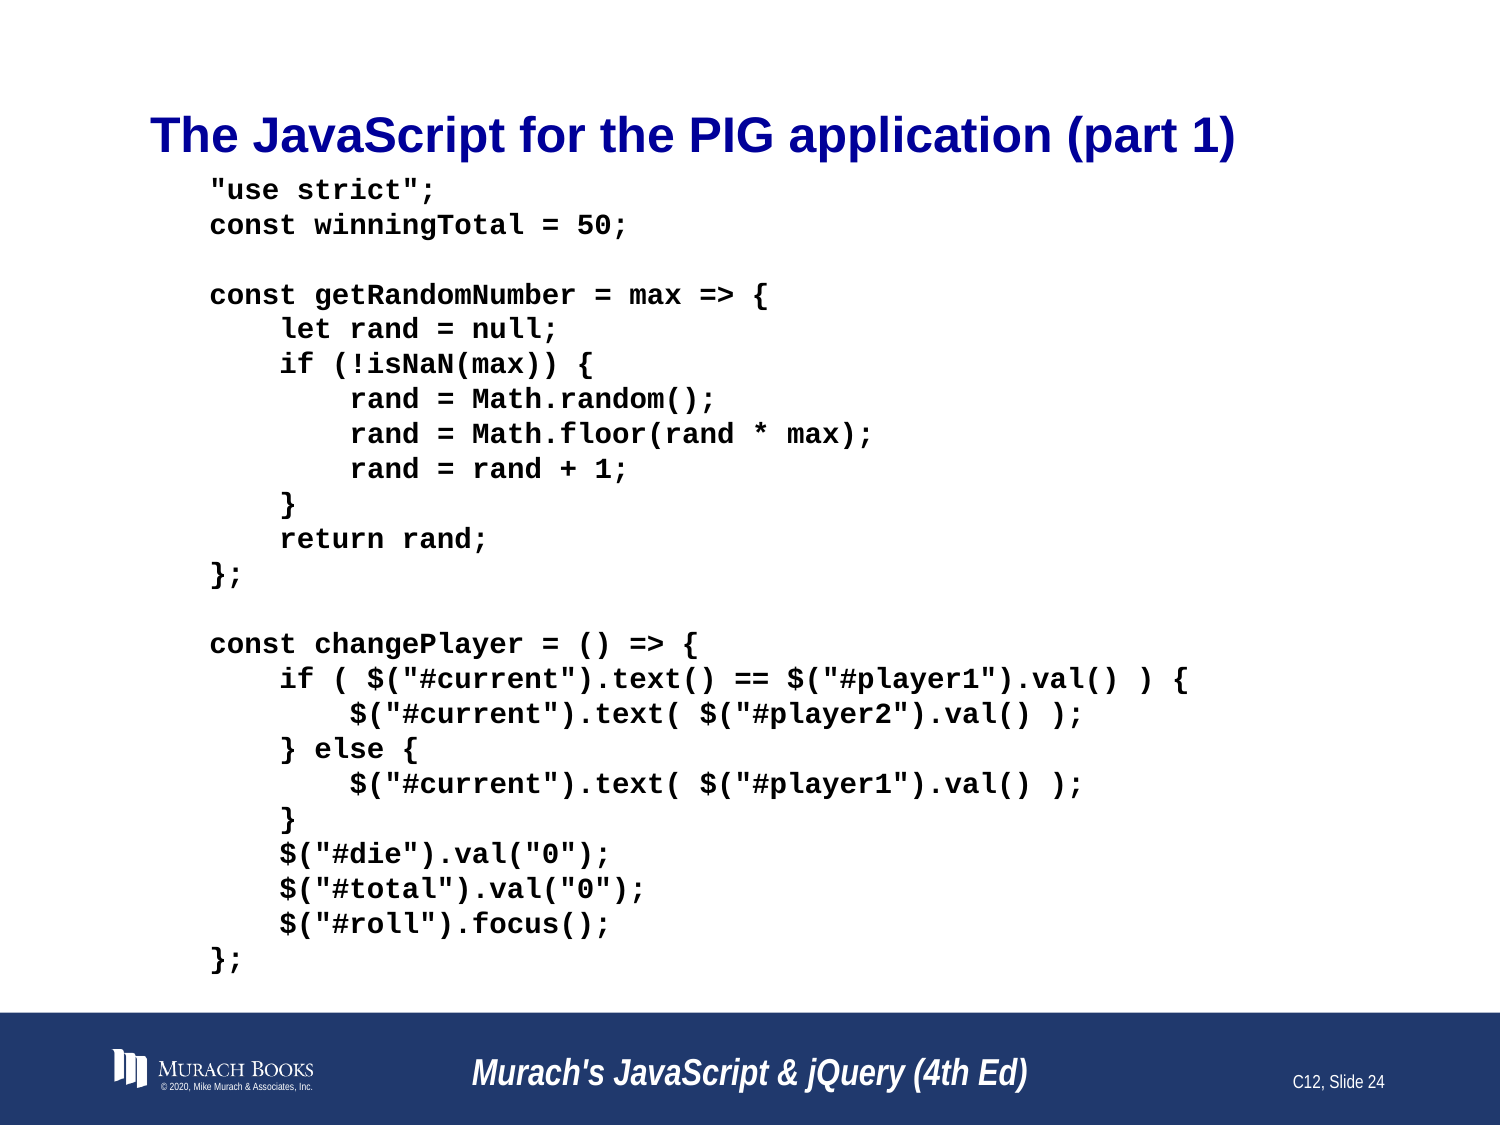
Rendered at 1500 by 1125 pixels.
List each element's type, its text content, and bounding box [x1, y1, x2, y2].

title The JavaScript for the PIG application (part 1) [150, 102, 1350, 162]
footer © 2020, Mike Murach & Associates, Inc. [12, 1025, 463, 1100]
list "use strict"; const winningTotal = 50; const getRandomNumber = max => { let rand = null; if (!isNaN(max)) { rand = Math.random(); rand = Math.floor(rand * max); rand = rand + 1; } return rand; }; const changePlayer = () => { if ( $("#current").text() == $("#player1").val() ) { $("#current").text( $("#player2").val() ); } else { $("#current").text( $("#player1").val() ); } $("#die").val("0"); $("#total").val("0"); $("#roll").focus(); }; [137, 162, 1350, 963]
slide_number Murach's JavaScript & jQuery (4th Ed) [463, 1025, 1050, 1100]
slide_number C12, Slide 24 [1087, 1025, 1400, 1100]
